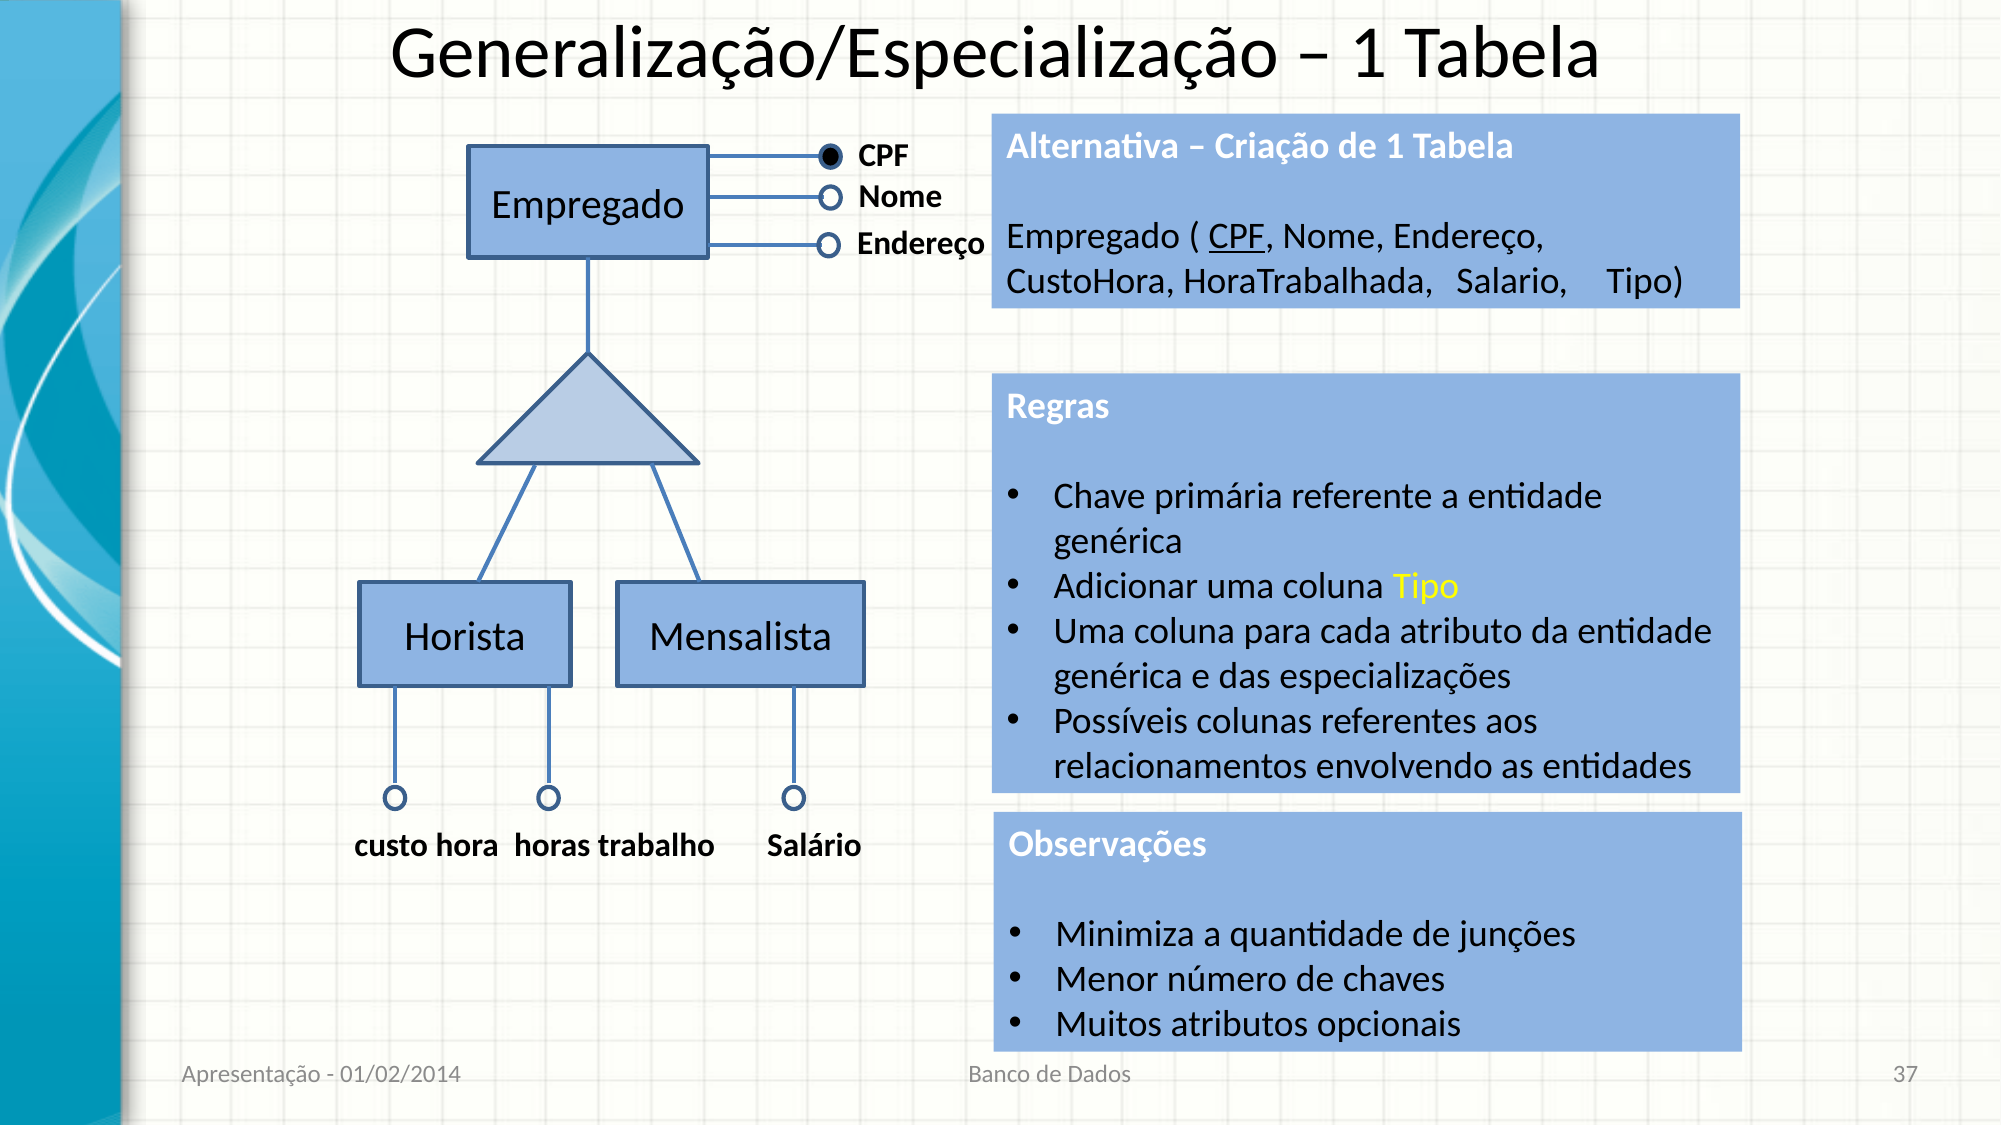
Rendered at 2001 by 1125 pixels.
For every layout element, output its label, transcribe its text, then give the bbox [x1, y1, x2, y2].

text_box Observações Minimiza a quantidade de junções Menor número de chaves Muitos atributos opcionais [993, 811, 1743, 1052]
title Generalização/Especialização – 1 Tabela [375, 0, 1700, 113]
slide_number 37 [1466, 1042, 1934, 1103]
footer Banco de Dados [733, 1042, 1367, 1103]
text_box Regras Chave primária referente a entidade genérica Adicionar uma coluna Tipo Uma coluna para cada atributo da entidade genérica e das especializações Possíveis colunas referentes aos relacionamentos envolvendo as entidades [1006, 373, 1741, 794]
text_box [338, 125, 1002, 872]
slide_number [166, 1042, 634, 1103]
picture [0, 0, 2001, 1125]
text_box Alternativa – Criação de 1 Tabela Empregado ( CPF, Nome, Endereço, CustoHora, HoraTrabalhada, Salario, Tipo) [991, 113, 1741, 309]
